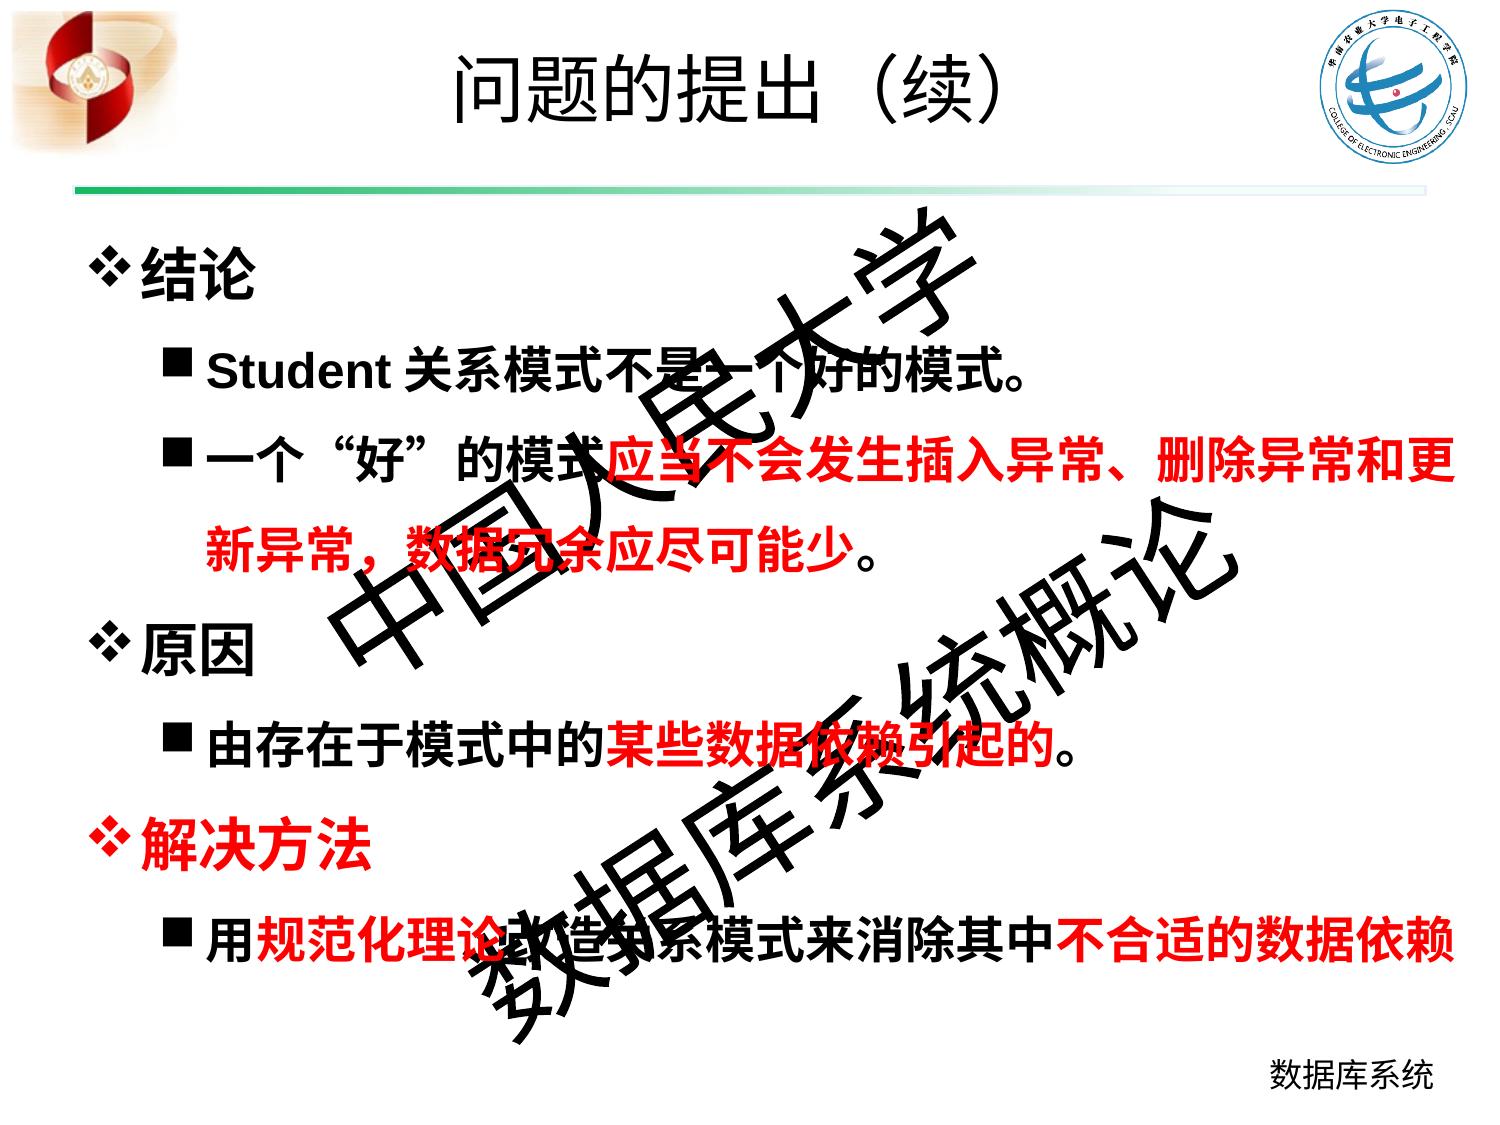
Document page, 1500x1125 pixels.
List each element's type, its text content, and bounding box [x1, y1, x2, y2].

list 结论 Student关系模式不是一个好的模式。 一个“好”的模式应当不会发生插入异常、删除异常和更新异常，数据冗余应尽可能少。 原因 由存在于模式中的某些数据依赖引起的。 解决方法 用规范化理论改造关系模式来消除其中不合适的数据依赖 [68, 195, 1500, 1091]
title 问题的提出（续） [74, 0, 1426, 181]
picture [1426, 0, 1500, 176]
picture [11, 11, 74, 164]
picture [75, 187, 1424, 194]
